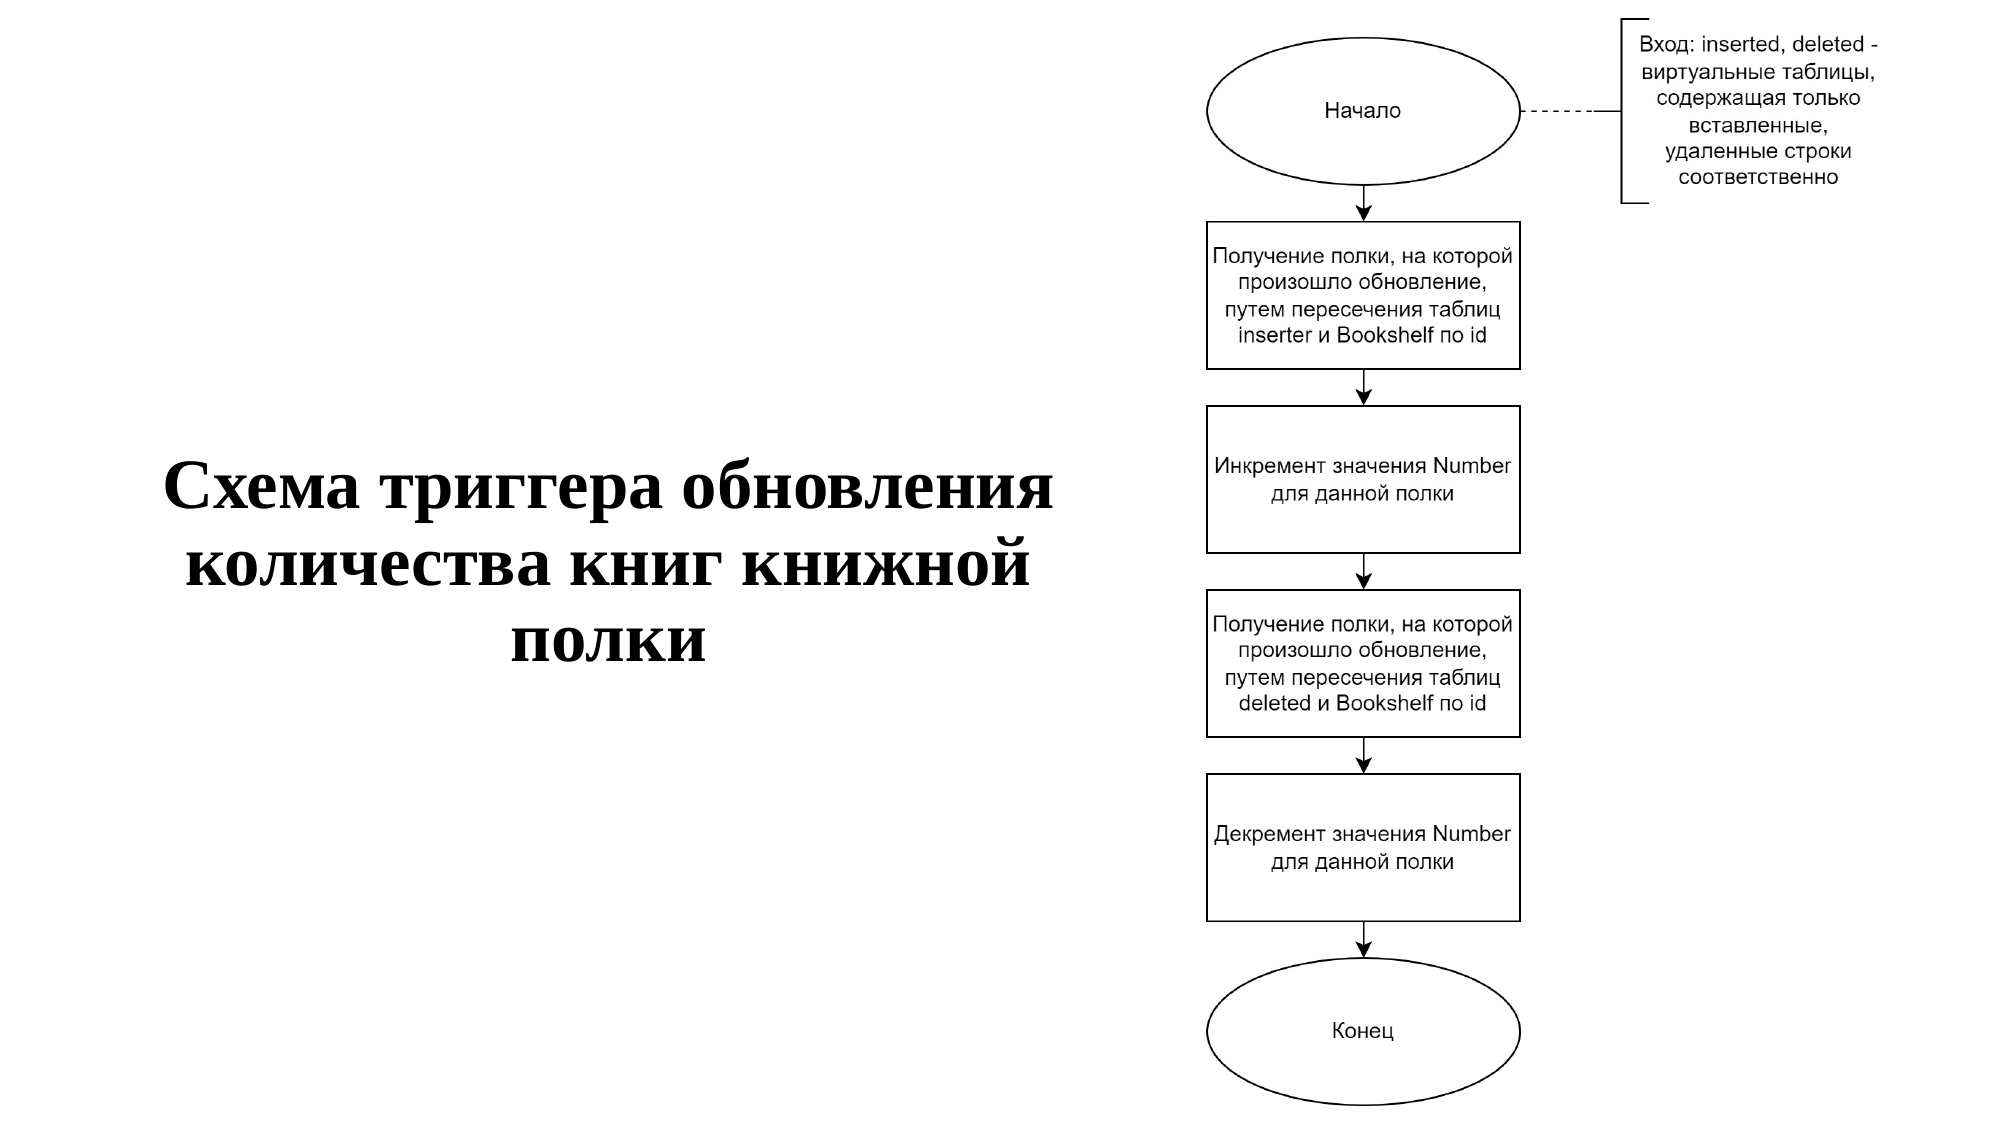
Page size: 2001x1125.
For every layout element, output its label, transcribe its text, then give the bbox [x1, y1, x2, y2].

picture [1206, 18, 1889, 1106]
title Схема триггера обновления количества книг книжной полки [93, 453, 1124, 672]
